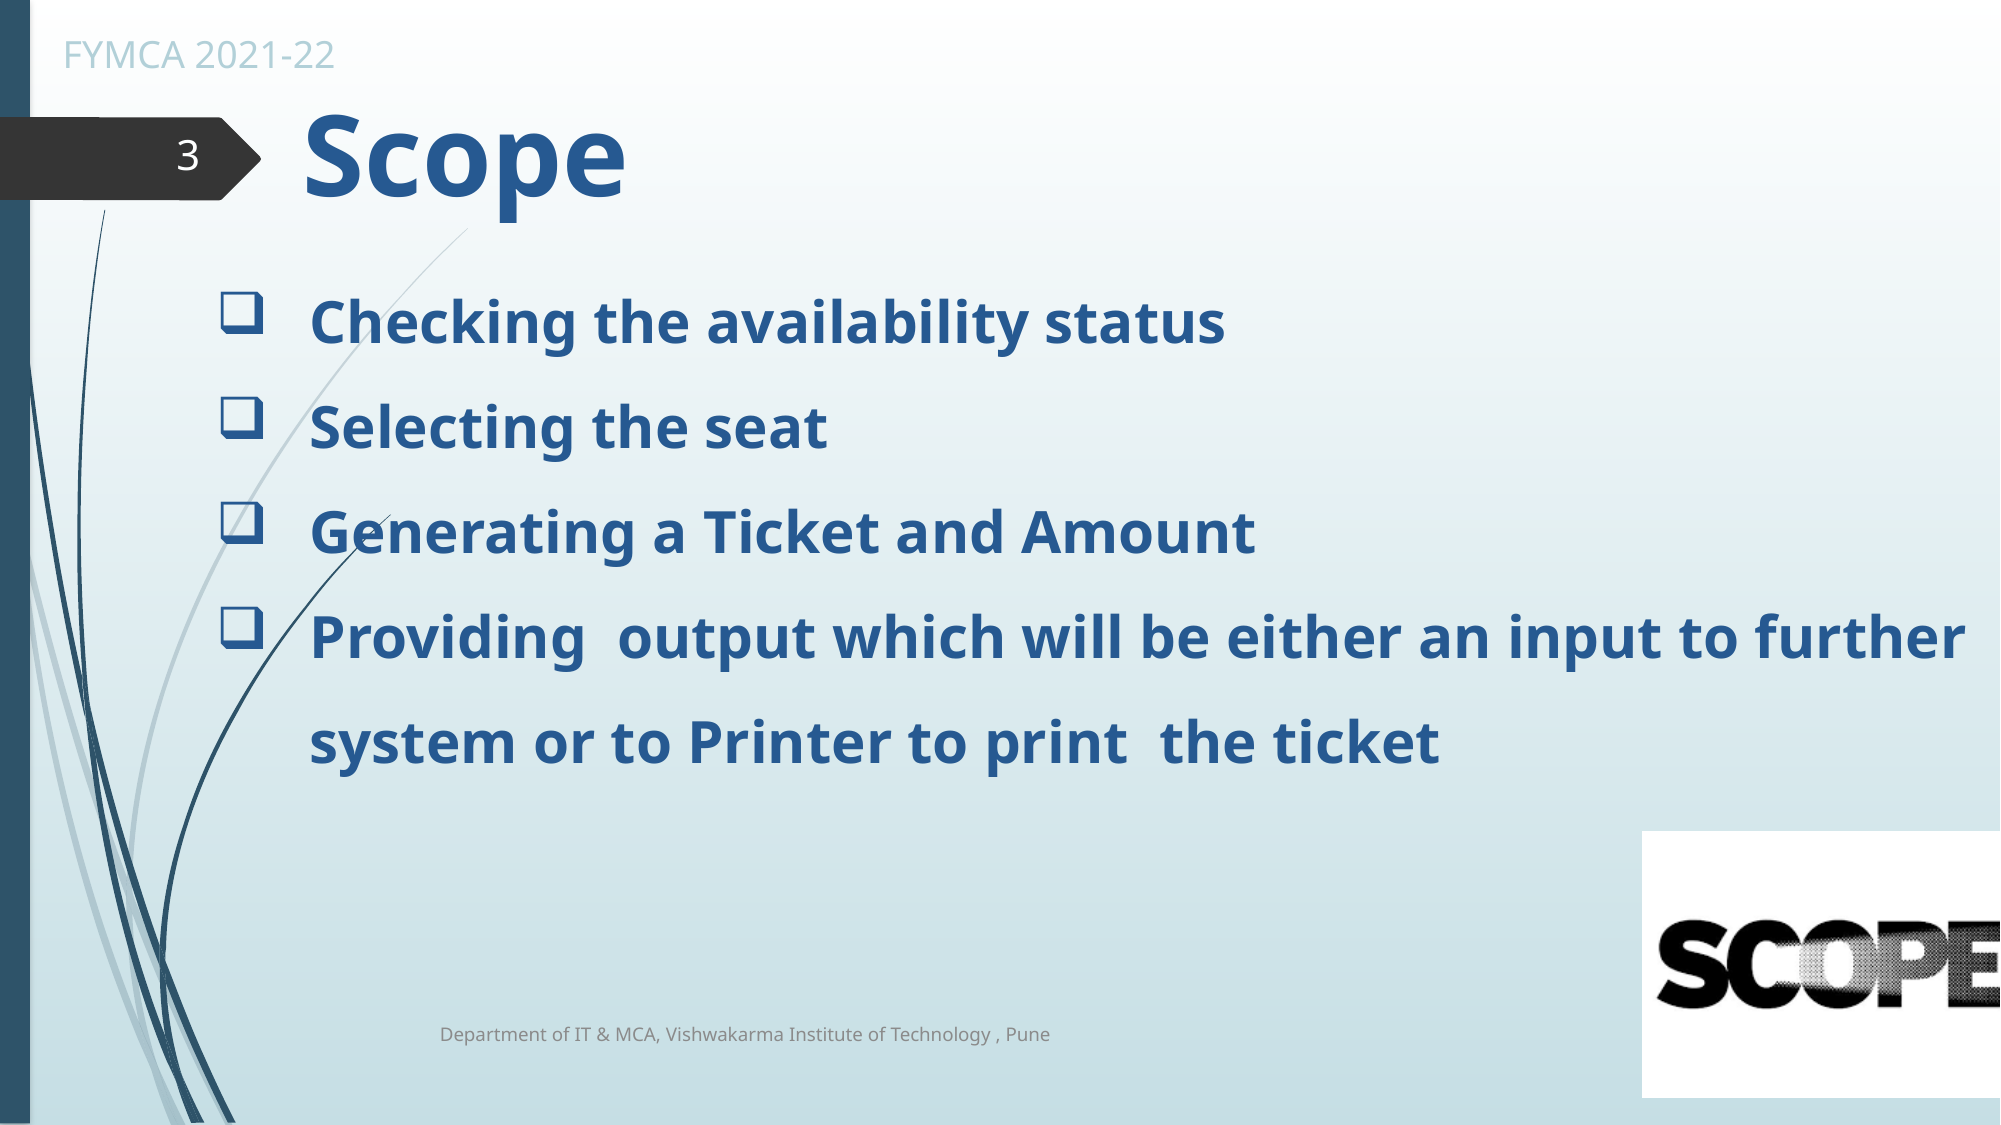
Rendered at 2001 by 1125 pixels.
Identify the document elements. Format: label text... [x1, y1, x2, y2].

text_box Checking the availability status Selecting the seat Generating a Ticket and Amount Providing output which will be either an input to further system or to Printer to print the ticket [201, 173, 2000, 783]
text_box Scope [287, 76, 645, 173]
picture [1642, 831, 2000, 1098]
footer Department of IT & MCA, Vishwakarma Institute of Technology , Pune [424, 1005, 1637, 1065]
slide_number 3 [87, 127, 216, 188]
